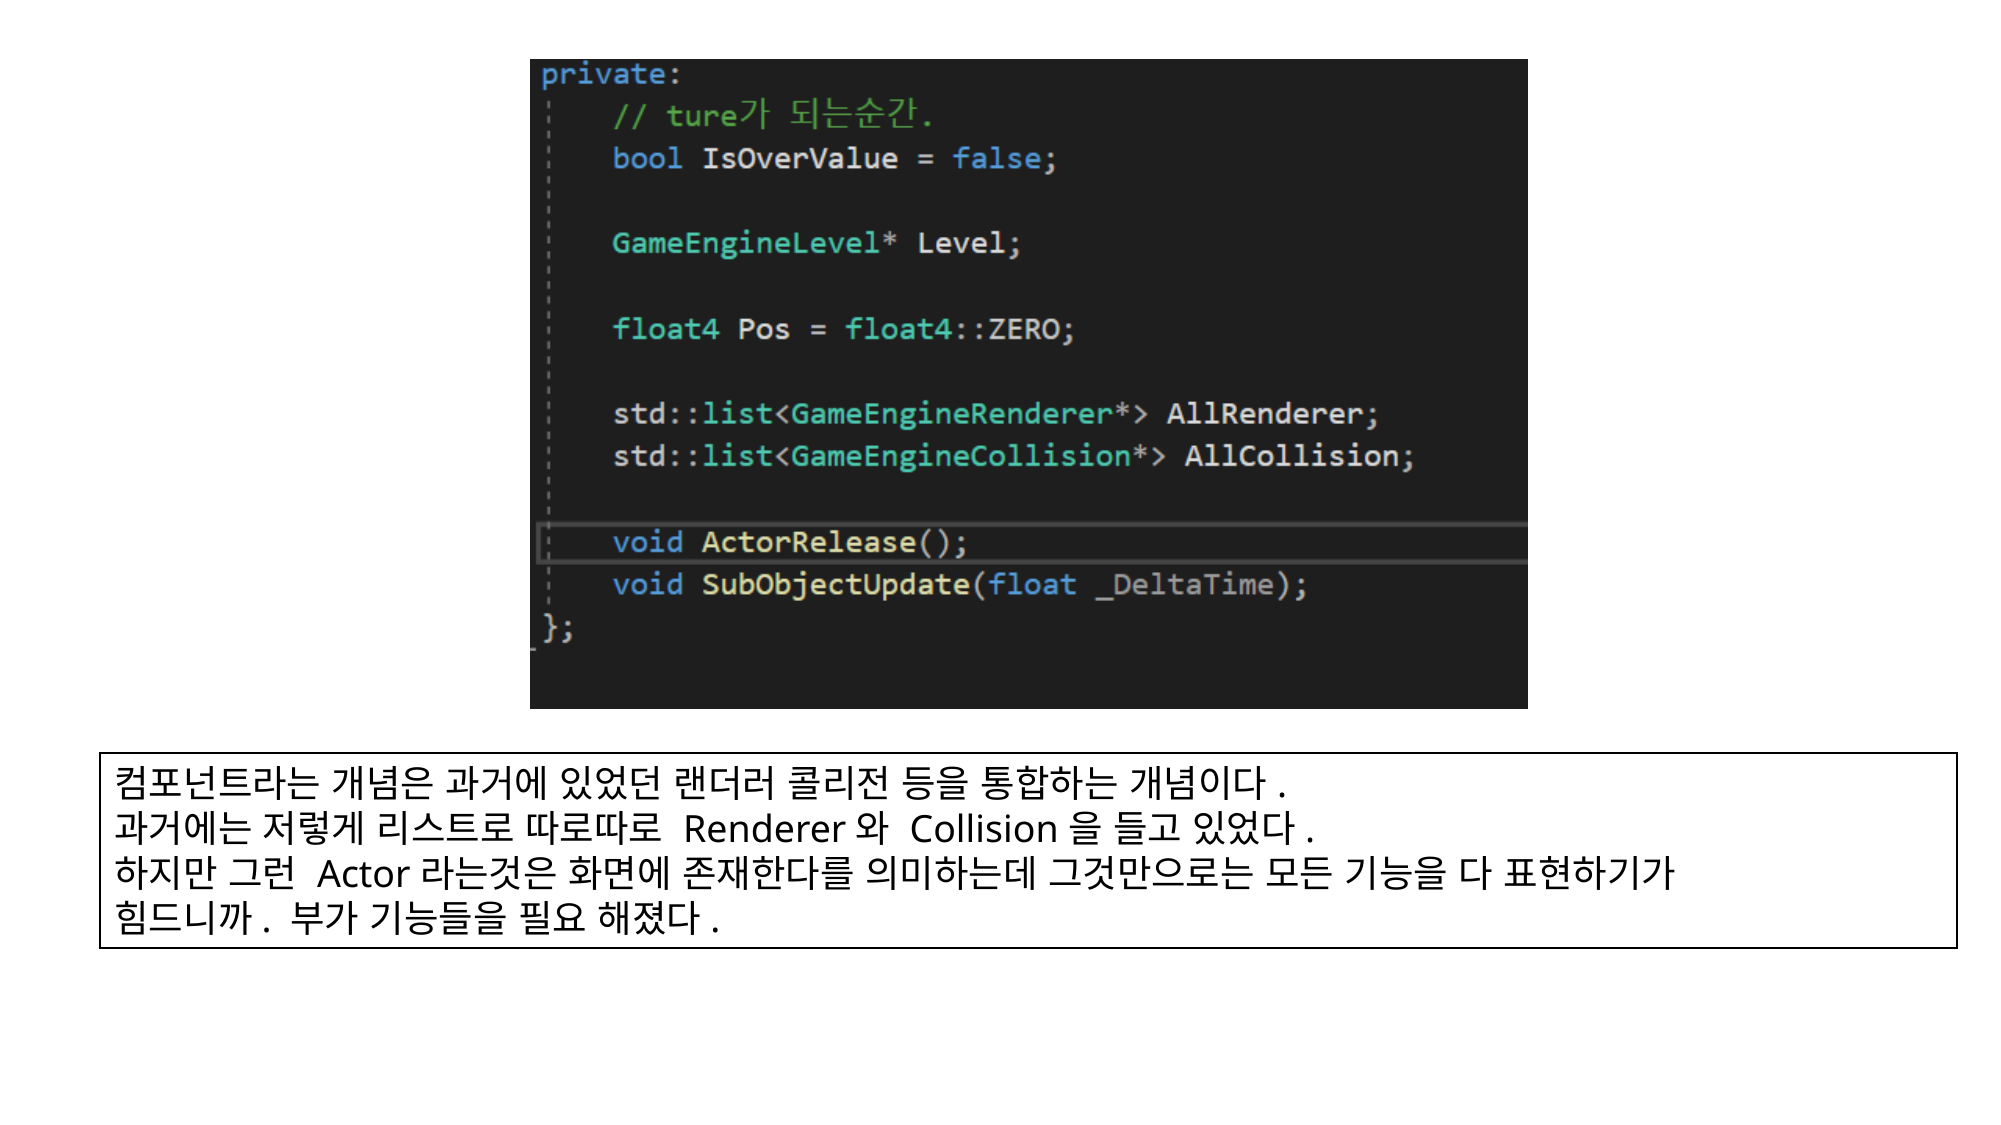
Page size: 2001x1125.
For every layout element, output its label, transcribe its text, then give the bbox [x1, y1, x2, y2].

text_box 컴포넌트라는 개념은 과거에 있었던 랜더러 콜리전 등을 통합하는 개념이다. 과거에는 저렇게 리스트로 따로따로 Renderer와 Collision을 들고 있었다. 하지만 그런 Actor라는것은 화면에 존재한다를 의미하는데 그것만으로는 모든 기능을 다 표현하기가 힘드니까. 부가 기능들을 필요 해졌다. [99, 752, 1958, 949]
picture [530, 59, 1528, 709]
